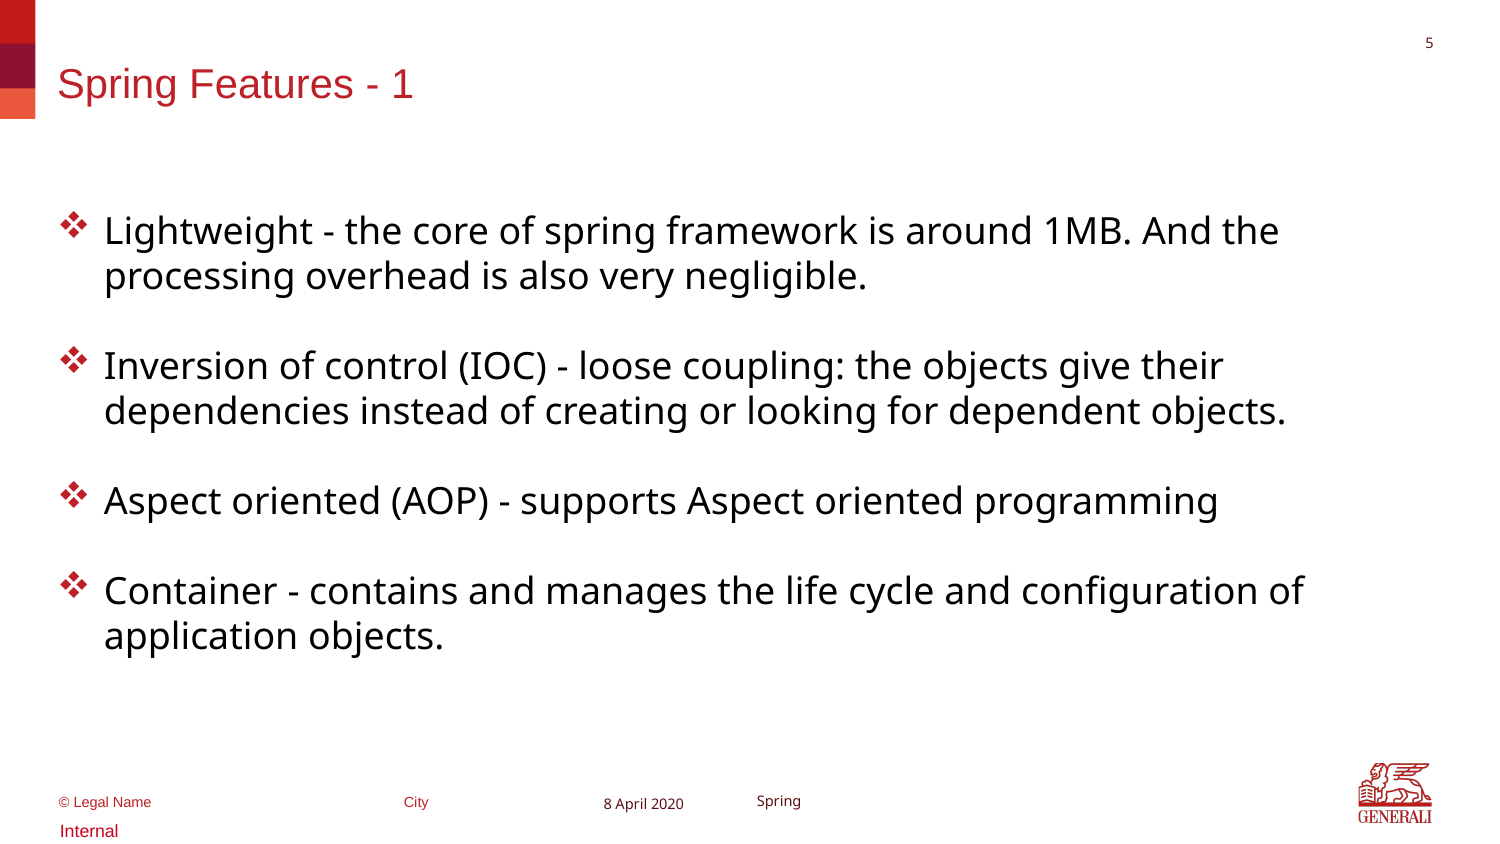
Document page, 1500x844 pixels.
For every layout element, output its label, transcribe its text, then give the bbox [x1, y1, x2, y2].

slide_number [603, 794, 735, 809]
slide_number 4 [1400, 33, 1434, 56]
list Lightweight - the core of spring framework is around 1MB. And the processing overhead is also very negligible. Inversion of control (IOC) - loose coupling: the objects give their dependencies instead of creating or looking for dependent objects. Aspect oriented (AOP) - supports Aspect oriented programming Container - contains and manages the life cycle and configuration of application objects. [57, 207, 1434, 746]
footer Spring [756, 794, 1232, 809]
title Spring Features - 1 [56, 57, 1433, 134]
